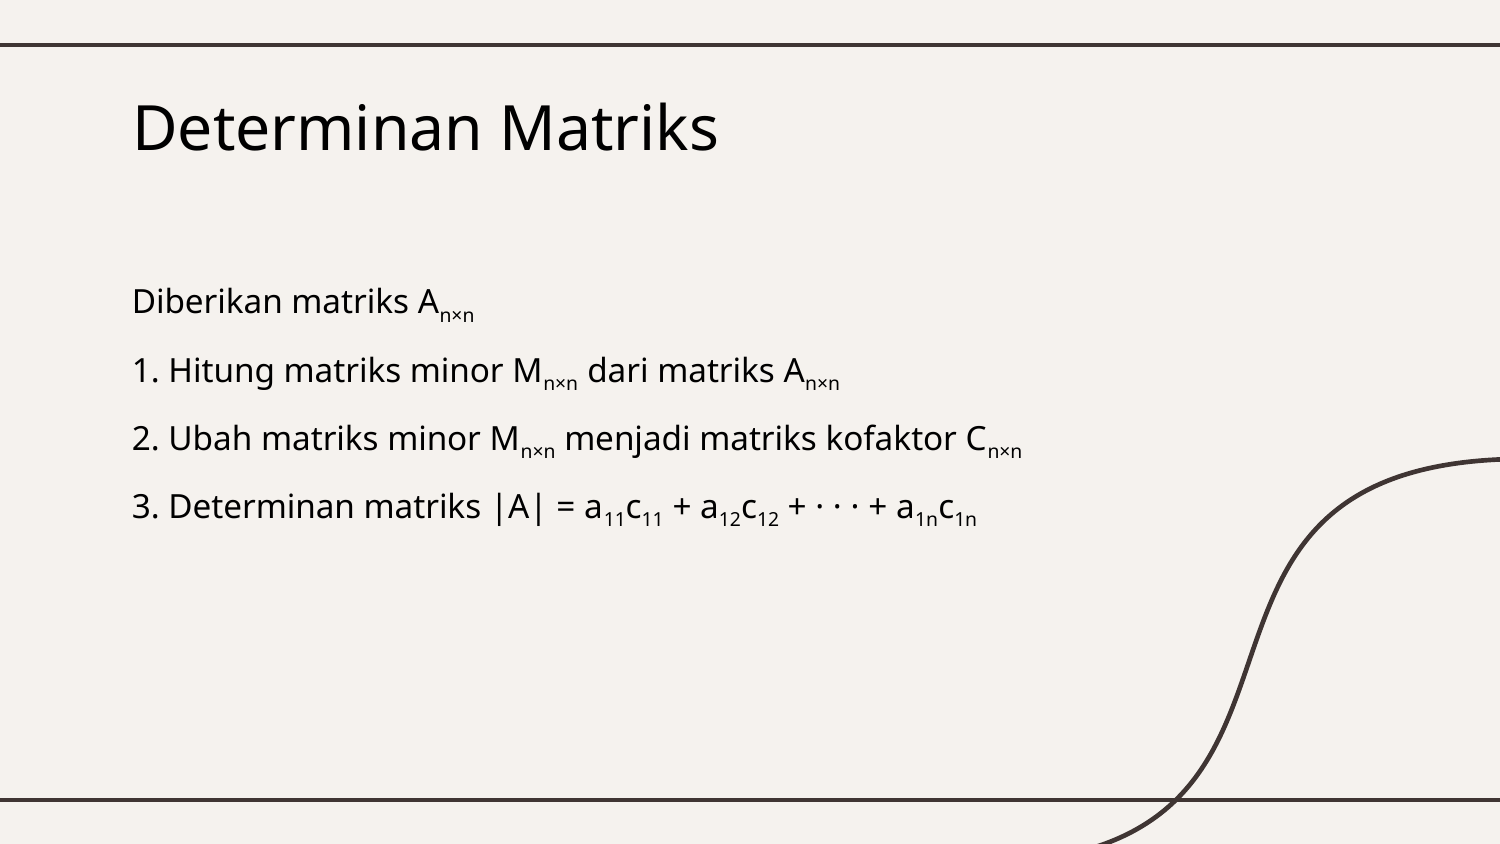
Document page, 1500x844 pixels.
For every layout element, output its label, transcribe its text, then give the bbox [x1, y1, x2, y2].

title Determinan Matriks [116, 72, 1383, 167]
text_box Diberikan matriks An×n 1. Hitung matriks minor Mn×n dari matriks An×n 2. Ubah matriks minor Mn×n menjadi matriks kofaktor Cn×n 3. Determinan matriks |A| = a11c11 + a12c12 + · · · + a1nc1n [116, 243, 1147, 546]
